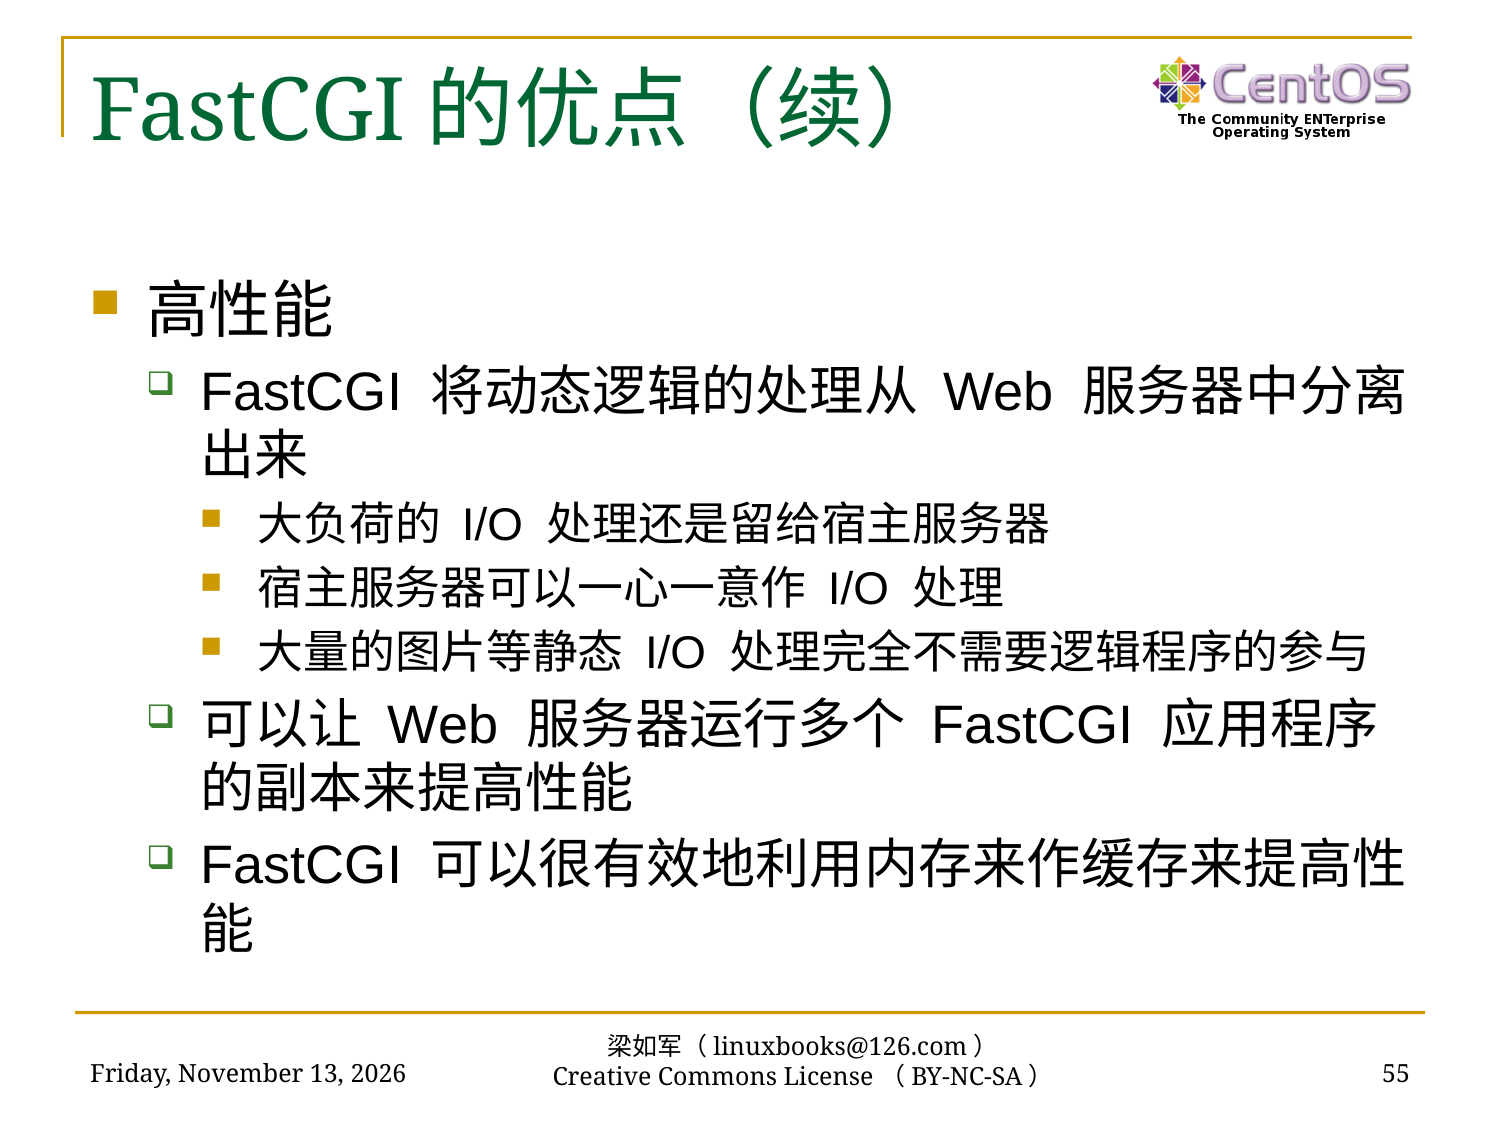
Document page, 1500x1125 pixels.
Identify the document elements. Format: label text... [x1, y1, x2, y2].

title FastCGI的优点（续） [74, 45, 1426, 233]
footer 梁如军（linuxbooks@126.com） Creative Commons License（BY-NC-SA） [359, 1022, 1247, 1099]
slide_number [74, 1023, 426, 1100]
list 高性能 FastCGI 将动态逻辑的处理从 Web 服务器中分离出来 大负荷的 I/O 处理还是留给宿主服务器 宿主服务器可以一心一意作 I/O 处理 大量的图片等静态 I/O 处理完全不需要逻辑程序的参与 可以让 Web 服务器运行多个 FastCGI 应用程序的副本来提高性能 FastCGI 可以很有效地利用内存来作缓存来提高性能 [74, 262, 1426, 1006]
slide_number 55 [1074, 1023, 1426, 1100]
